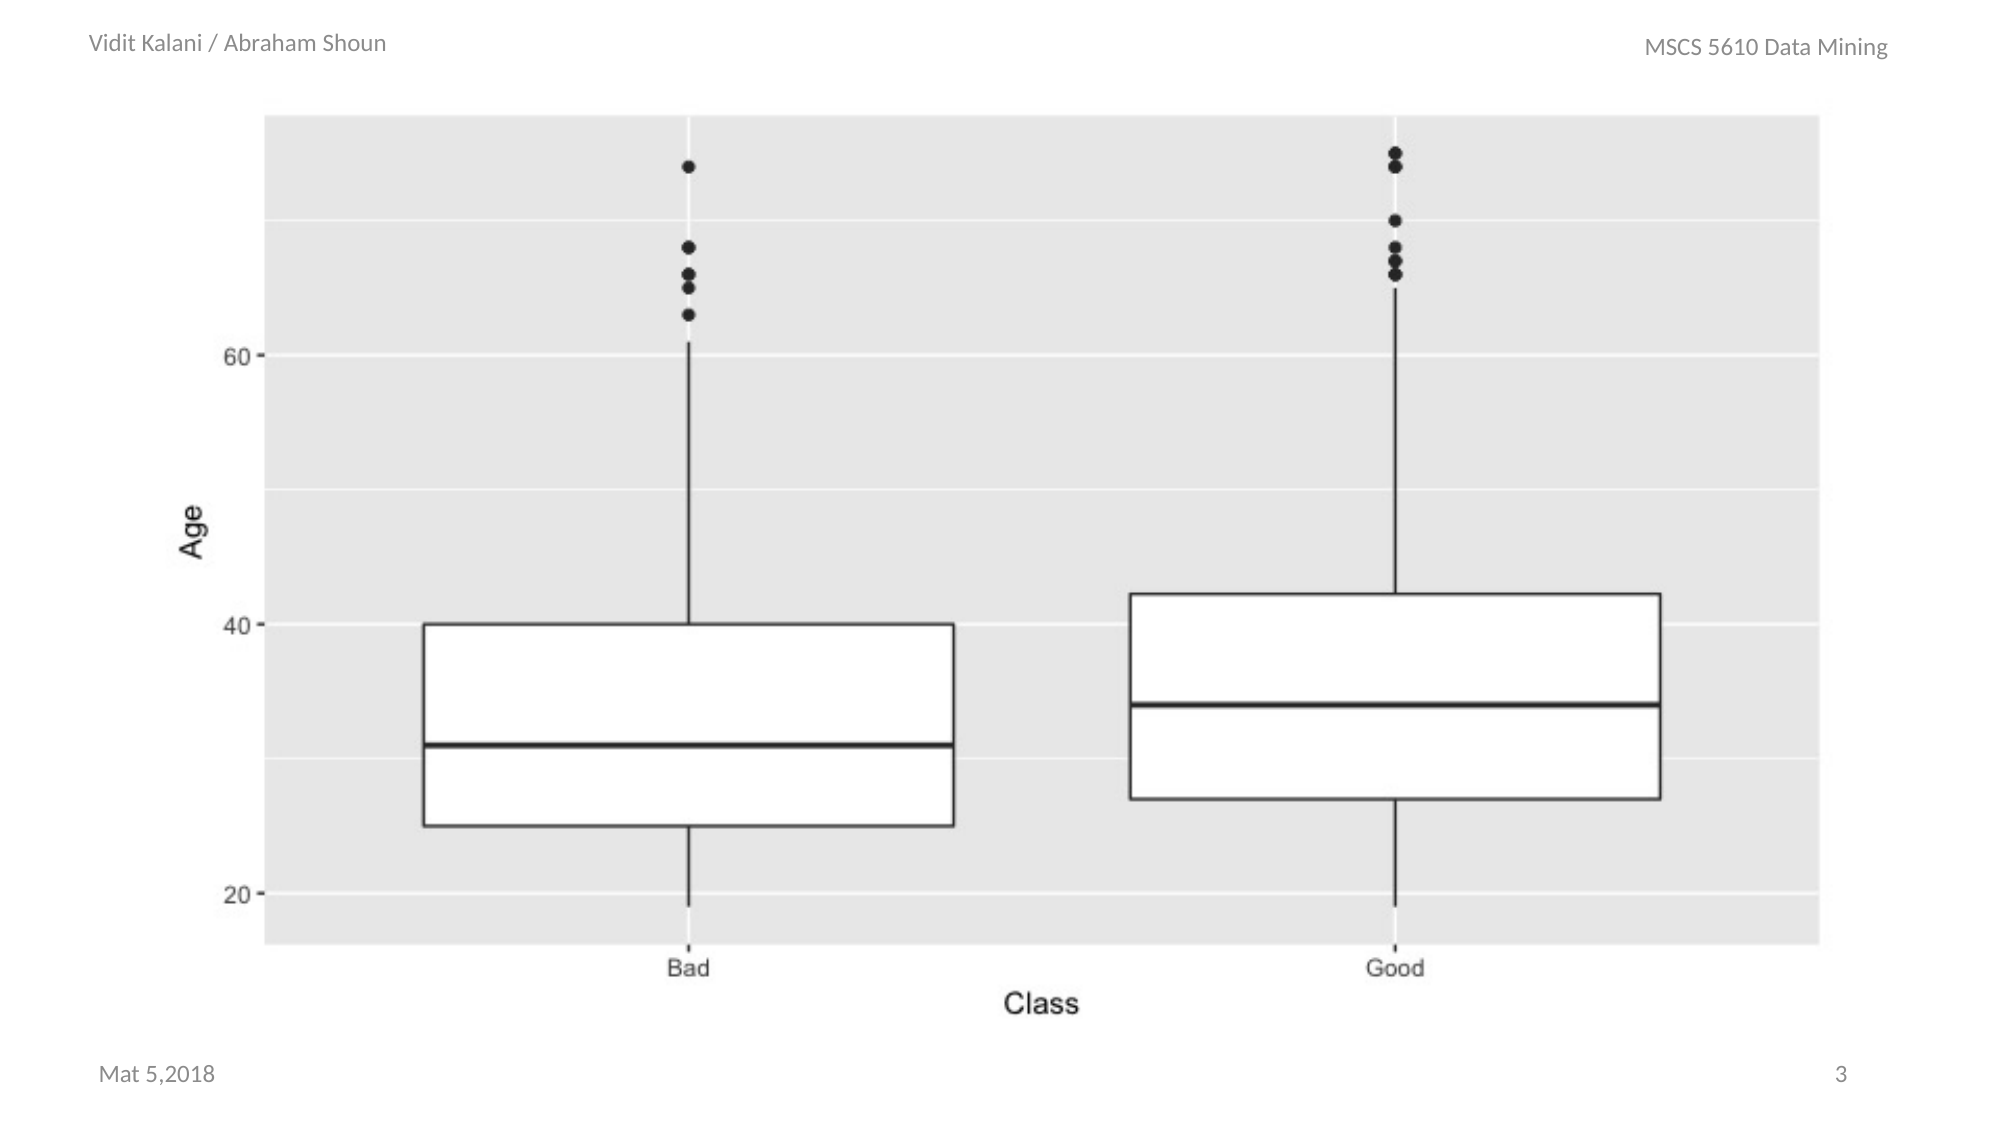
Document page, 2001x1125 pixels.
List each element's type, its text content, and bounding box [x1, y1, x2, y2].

slide_number Mat 5,2018 [83, 1042, 534, 1103]
slide_number 3 [1412, 1042, 1863, 1103]
picture [165, 98, 1835, 1029]
text_box MSCS 5610 Data Mining [1629, 15, 2000, 76]
text_box Vidit Kalani / Abraham Shoun [73, 11, 524, 72]
